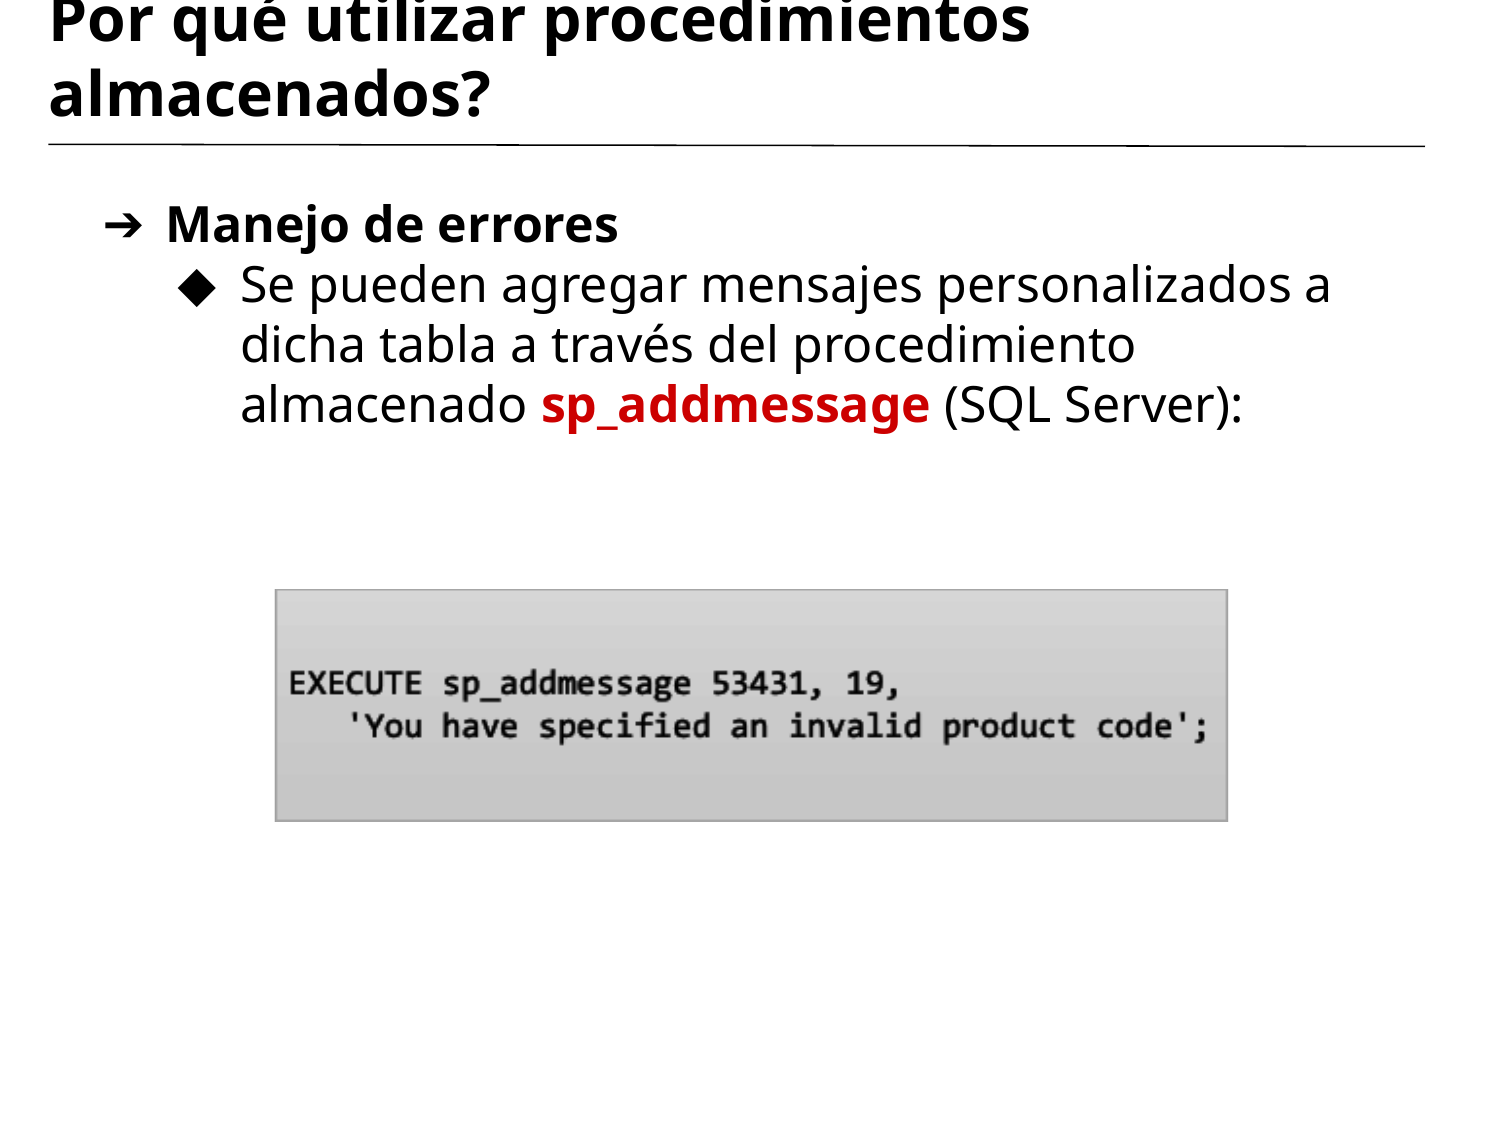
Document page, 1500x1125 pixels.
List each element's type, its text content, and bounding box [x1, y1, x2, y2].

title Por qué utilizar procedimientos almacenados? [33, 32, 1384, 145]
list Manejo de errores Se pueden agregar mensajes personalizados a dicha tabla a través del procedimiento almacenado sp_addmessage (SQL Server): [75, 177, 1425, 485]
picture [265, 589, 1235, 822]
